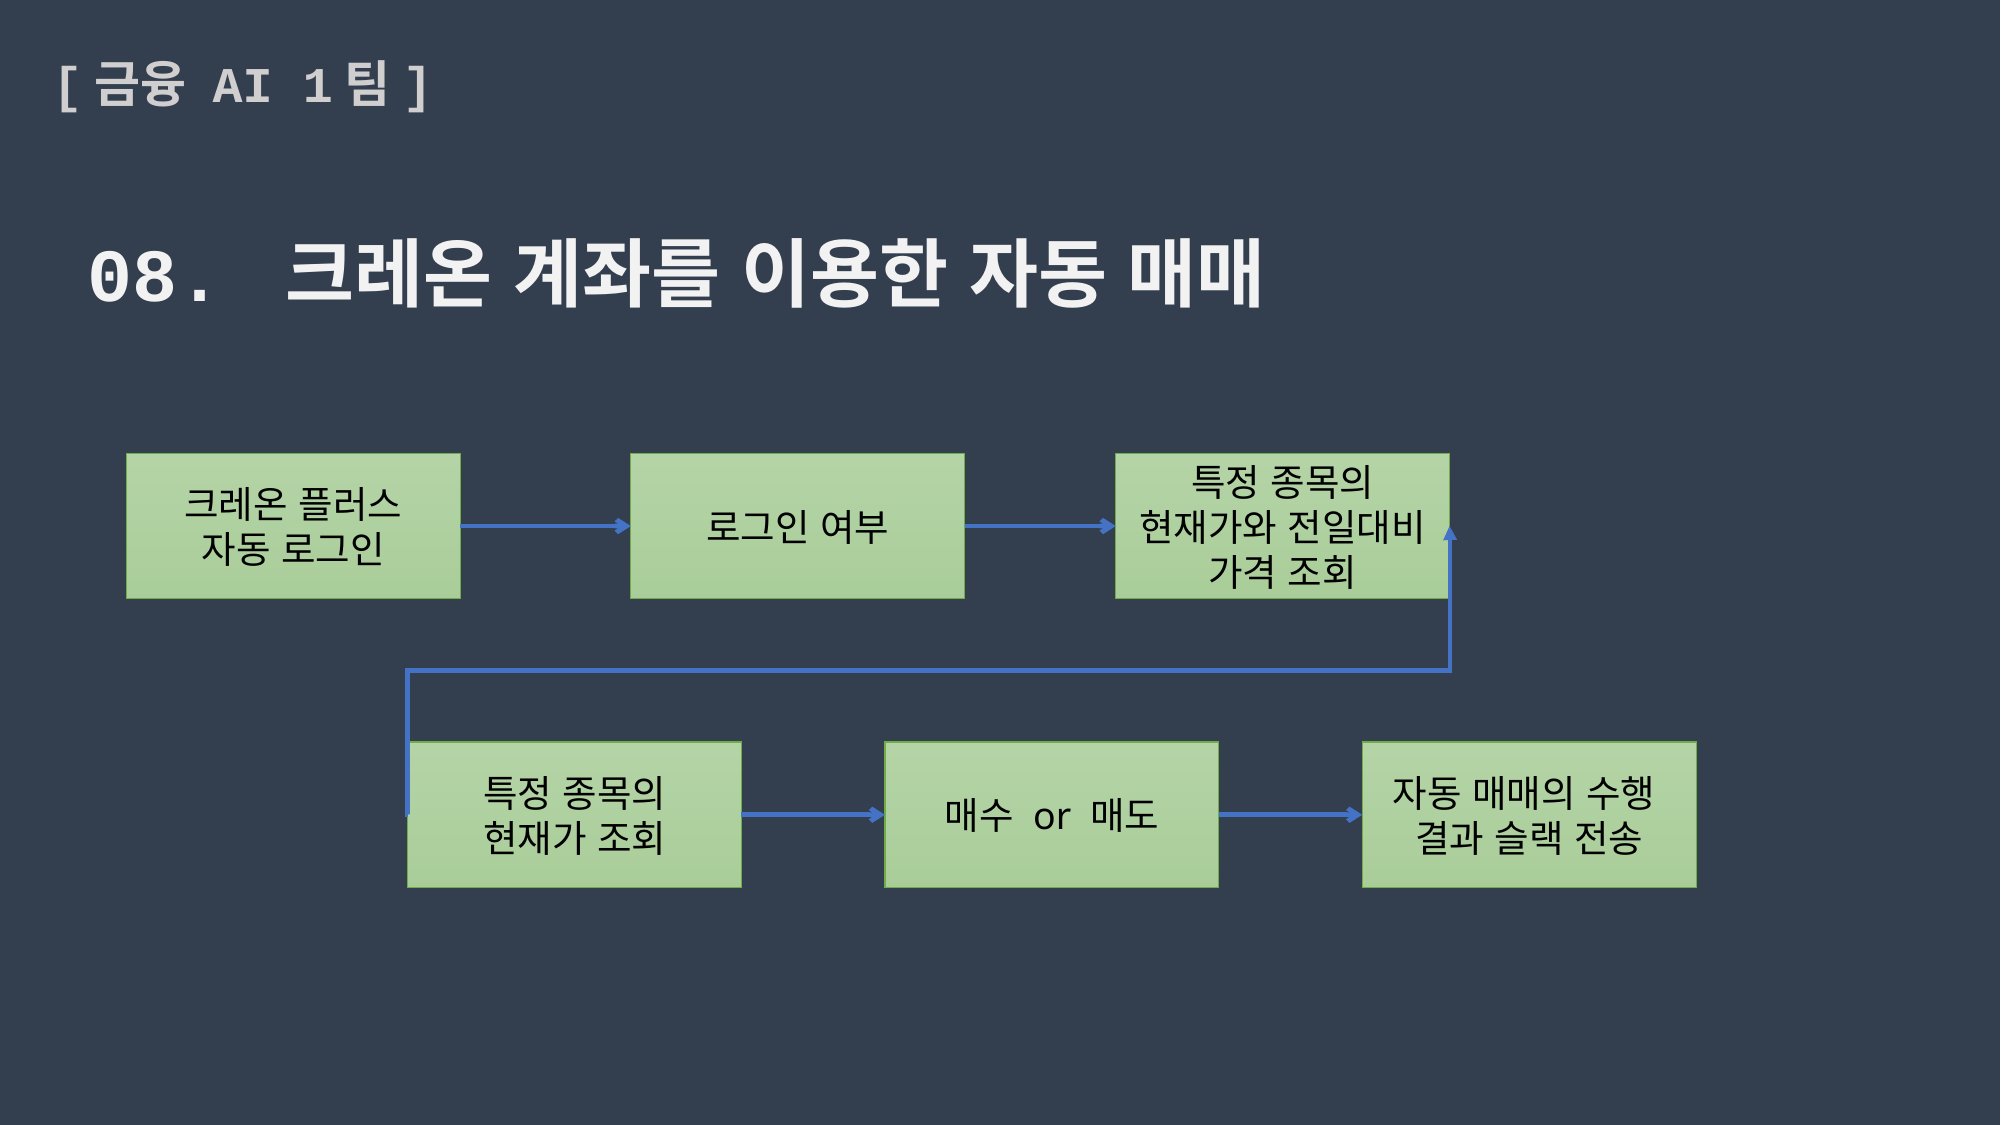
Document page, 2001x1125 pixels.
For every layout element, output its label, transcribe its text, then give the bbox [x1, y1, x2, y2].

text_box [금융 AI 1팀] [0, 51, 701, 134]
text_box 크레온 플러스 자동 로그인 [126, 453, 461, 599]
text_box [407, 526, 1450, 815]
text_box 특정 종목의 현재가 조회 [407, 815, 742, 888]
text_box 특정 종목의 현재가와 전일대비 가격 조회 [1115, 453, 1450, 526]
text_box 자동 매매의 수행 결과 슬랙 전송 [1362, 741, 1697, 888]
title 08. 크레온 계좌를 이용한 자동 매매 [72, 107, 1746, 326]
text_box 매수 or 매도 [884, 815, 1219, 888]
text_box 로그인 여부 [630, 453, 965, 526]
